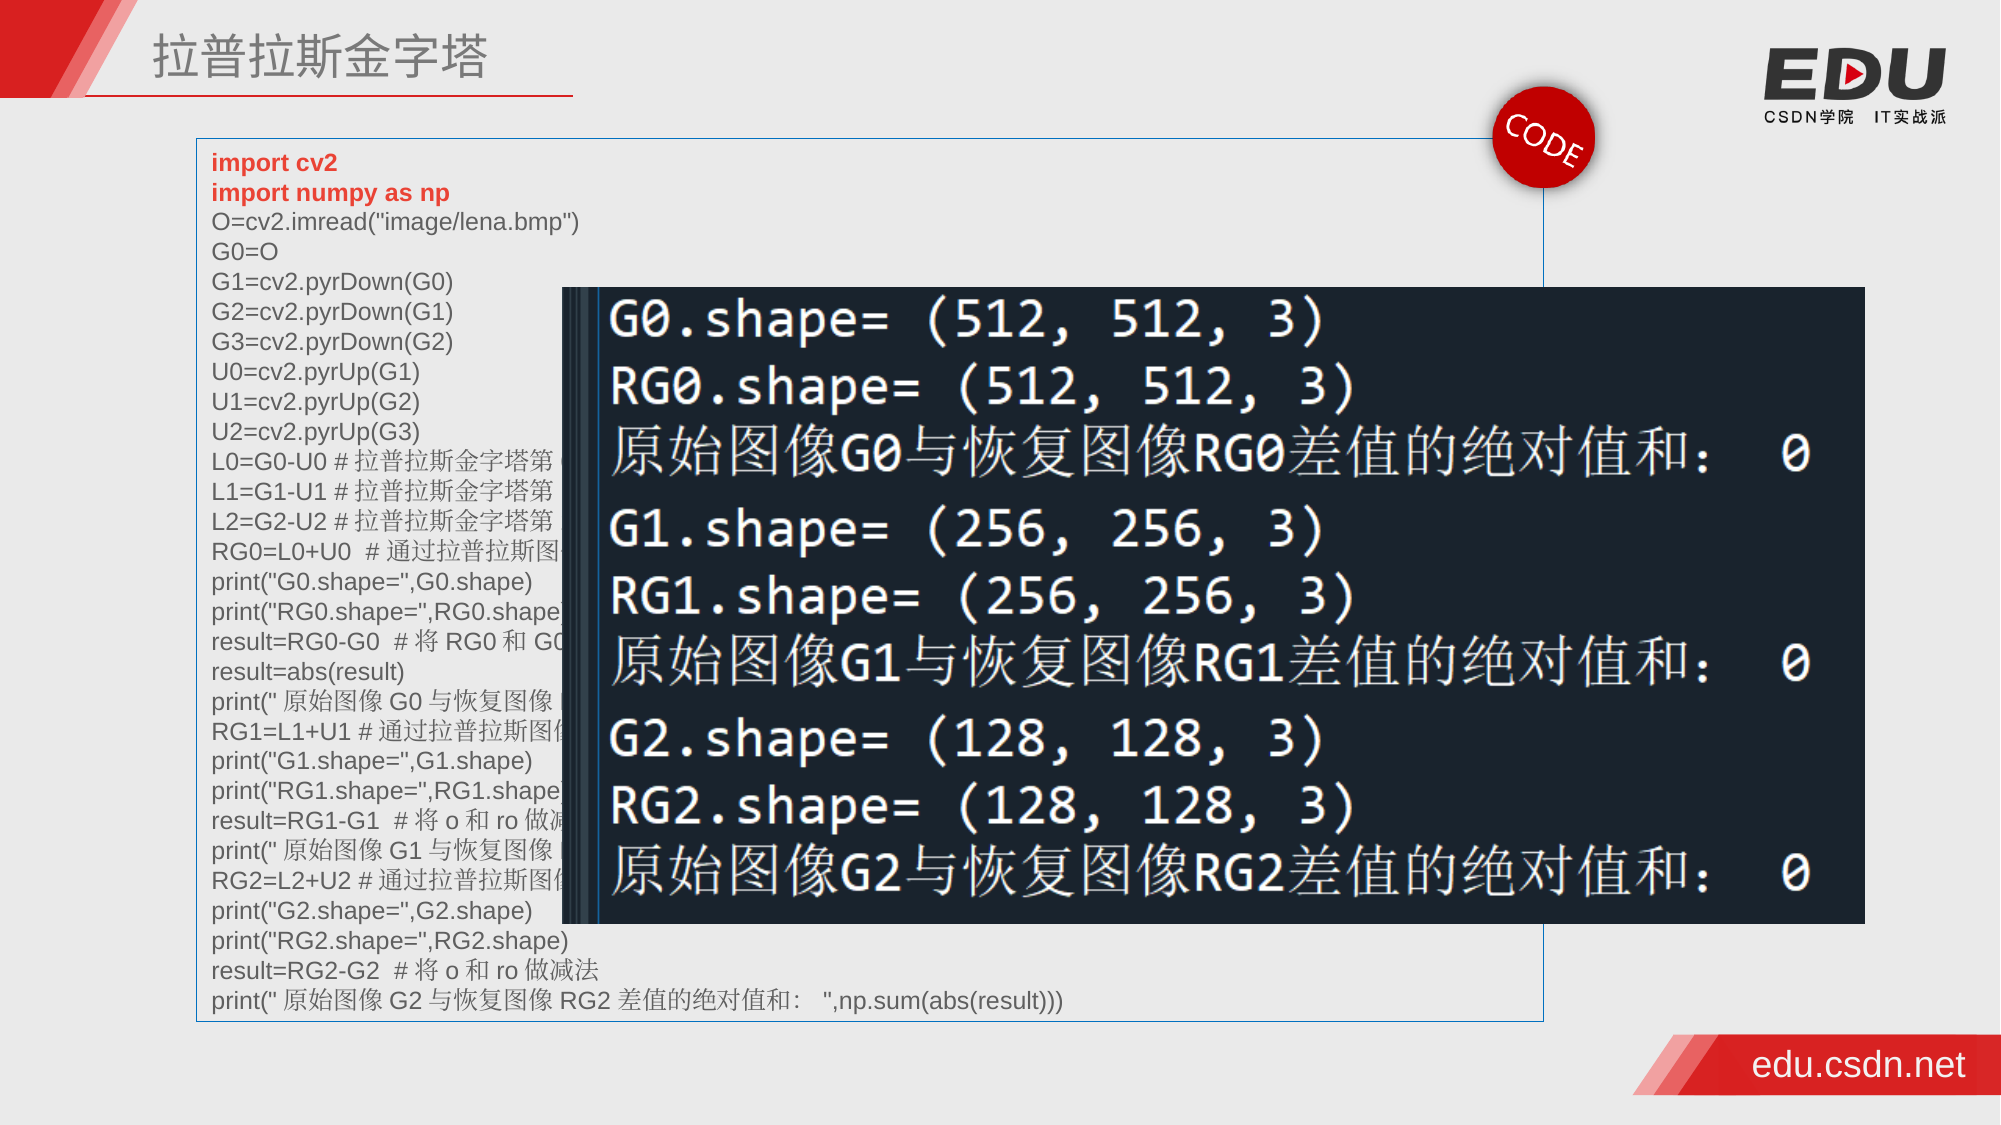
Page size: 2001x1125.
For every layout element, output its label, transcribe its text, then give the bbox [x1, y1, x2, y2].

text_box import cv2 import numpy as np O=cv2.imread("image/lena.bmp") G0=O G1=cv2.pyrDown(G0) G2=cv2.pyrDown(G1) G3=cv2.pyrDown(G2) U0=cv2.pyrUp(G1) U1=cv2.pyrUp(G2) U2=cv2.pyrUp(G3) L0=G0-U0 #拉普拉斯金字塔第0层 L1=G1-U1 #拉普拉斯金字塔第1层 L2=G2-U2 #拉普拉斯金字塔第2层 RG0=L0+U0 #通过拉普拉斯图像复原的原始图像G0 print("G0.shape=",G0.shape) print("RG0.shape=",RG0.shape) result=RG0-G0 #将RG0和G0做减法 result=abs(result) print("原始图像G0与恢复图像RG0差值的绝对值和：",np.sum(result) RG1=L1+U1 #通过拉普拉斯图像复原G1 print("G1.shape=",G1.shape) print("RG1.shape=",RG1.shape) result=RG1-G1 #将o和ro做减法 print("原始图像G1与恢复图像RG1差值的绝对值和：",np.sum(abs(result))) RG2=L2+U2 #通过拉普拉斯图像复原G2 print("G2.shape=",G2.shape) print("RG2.shape=",RG2.shape) result=RG2-G2 #将o和ro做减法 print("原始图像G2与恢复图像RG2差值的绝对值和：",np.sum(abs(result))) [196, 138, 1544, 1022]
list 拉普拉斯金字塔 [142, 6, 723, 93]
picture [1761, 42, 1948, 128]
picture [1467, 61, 1620, 214]
picture [562, 287, 1865, 924]
